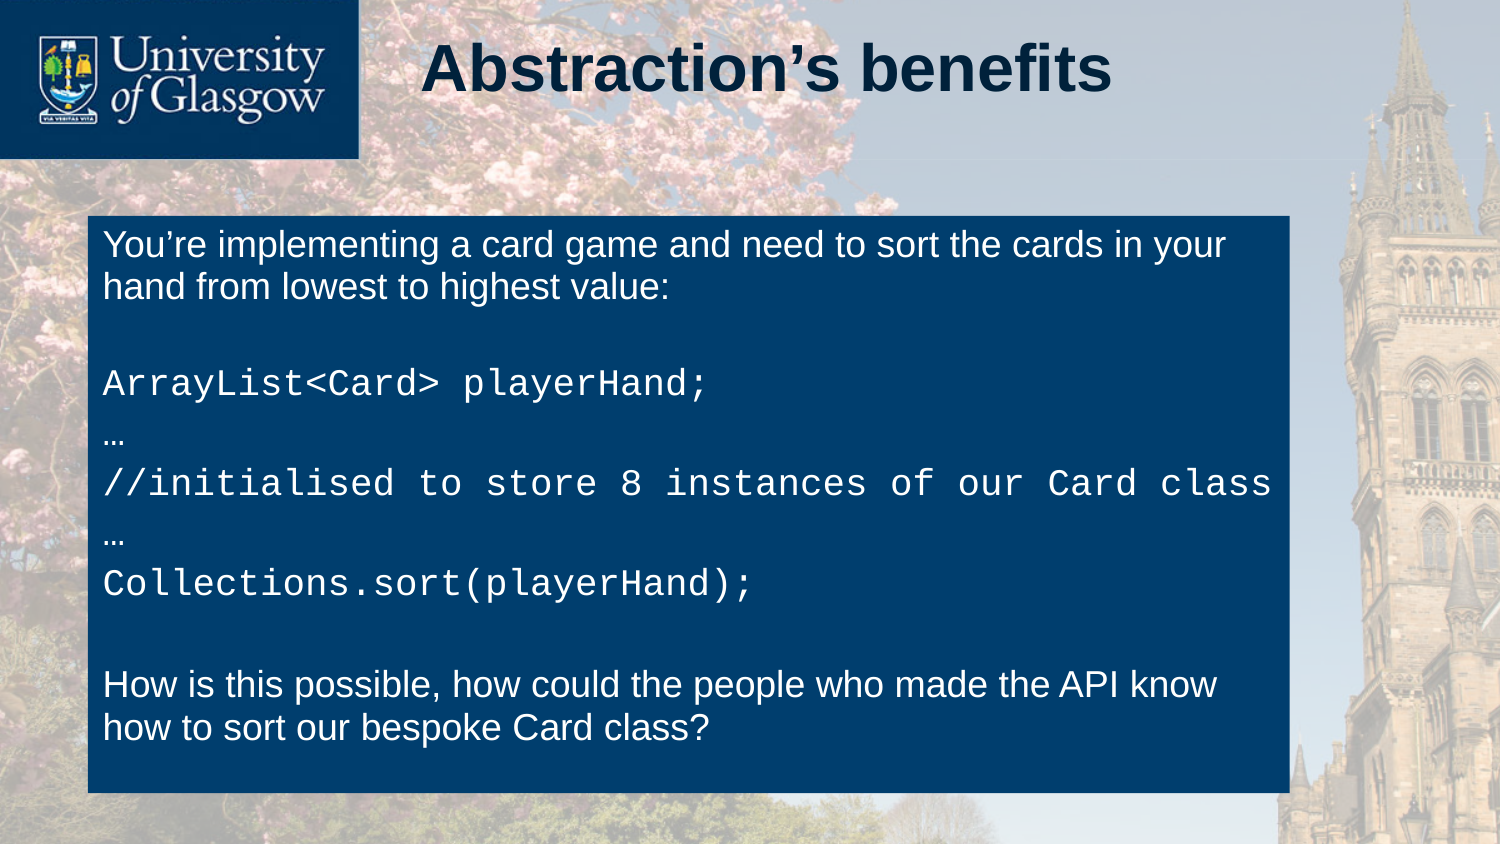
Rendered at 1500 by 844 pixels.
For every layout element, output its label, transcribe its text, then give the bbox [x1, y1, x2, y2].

list You’re implementing a card game and need to sort the cards in your hand from lowest to highest value: ArrayList<Card> playerHand; … //initialised to store 8 instances of our Card class … Collections.sort(playerHand); How is this possible, how could the people who made the API know how to sort our bespoke Card class? [87, 215, 1290, 794]
title Abstraction’s benefits [405, 29, 1395, 113]
picture [0, 0, 358, 159]
